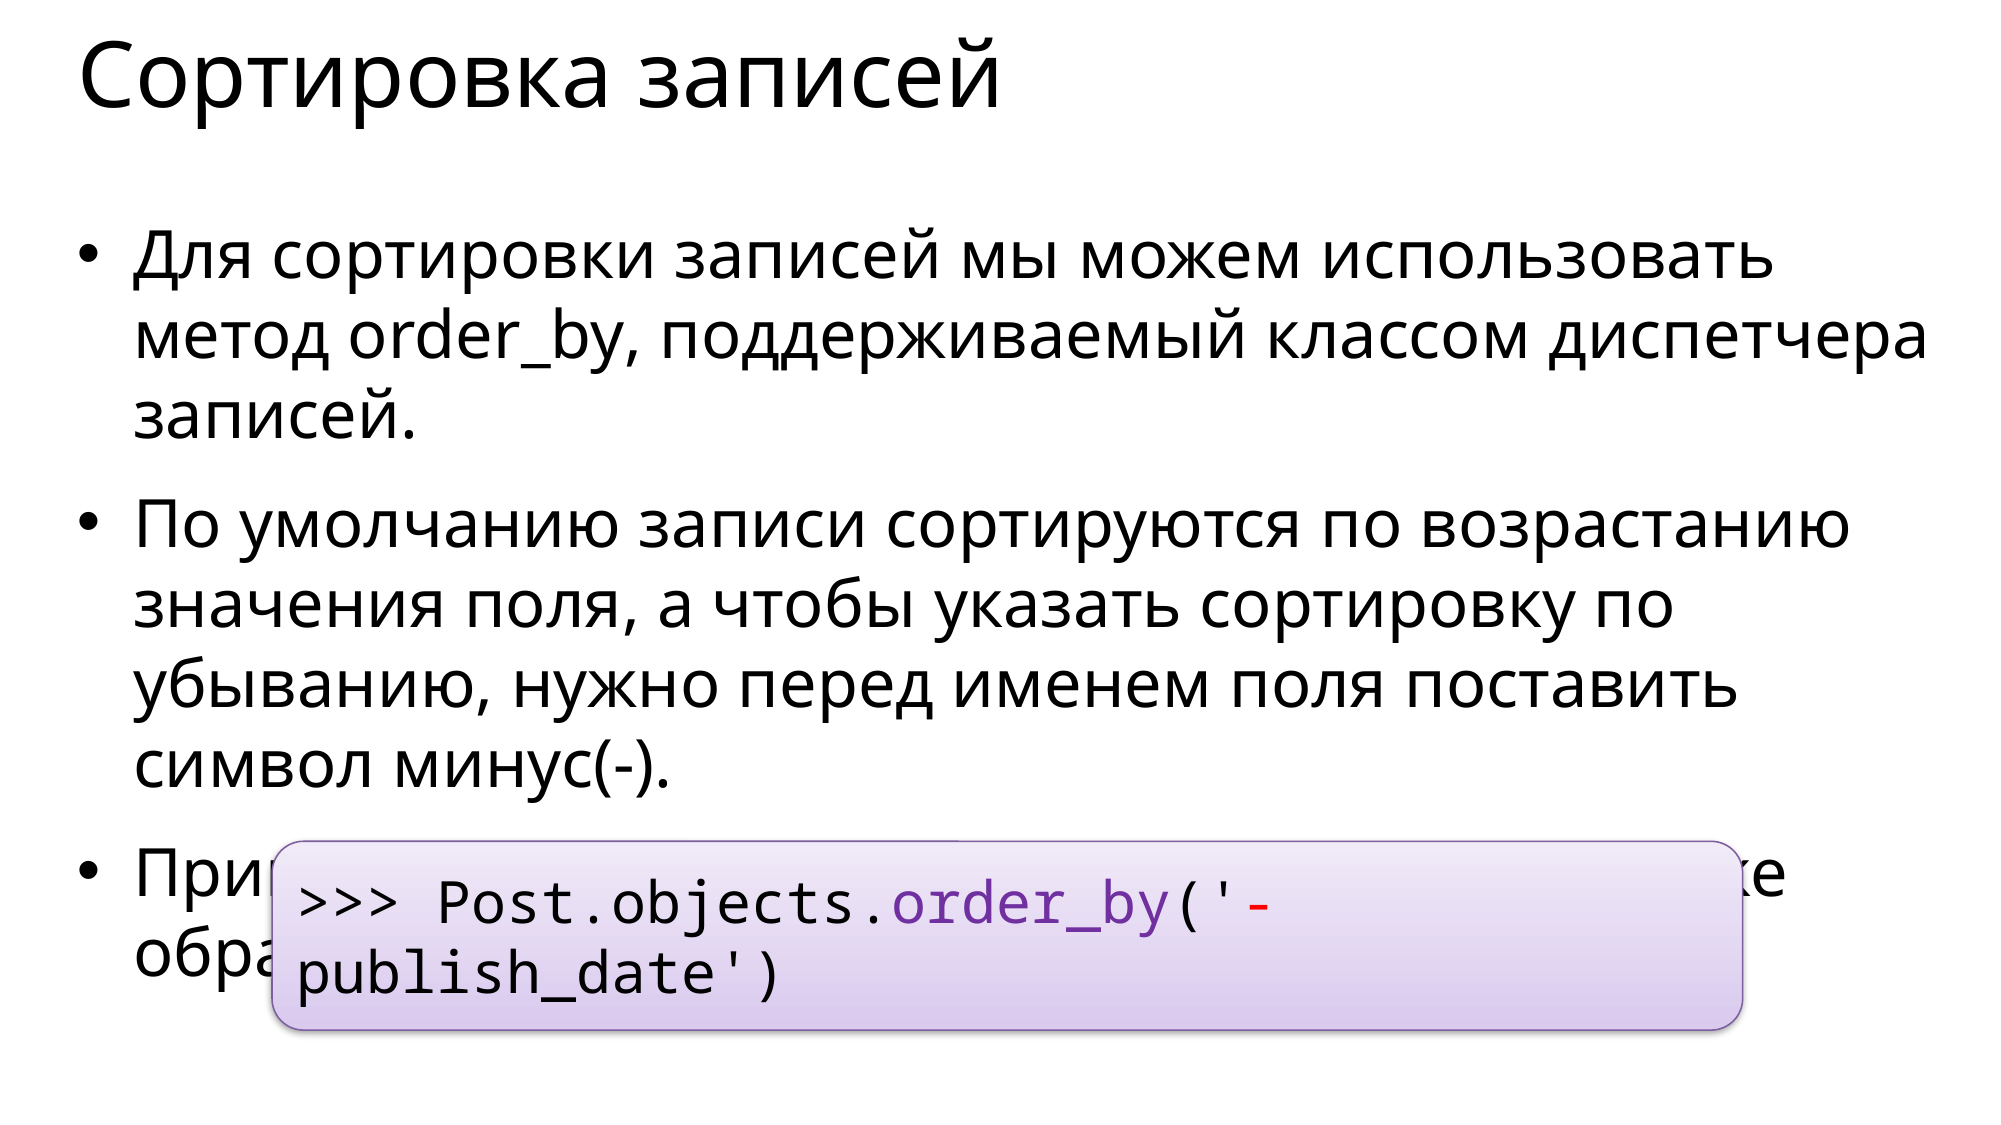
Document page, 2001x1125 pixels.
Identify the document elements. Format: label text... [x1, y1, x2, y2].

list Для сортировки записей мы можем использовать метод order_by, поддерживаемый классом диспетчера записей. По умолчанию записи сортируются по возрастанию значения поля, а чтобы указать сортировку по убыванию, нужно перед именем поля поставить символ минус(-). Пример. Отсортировать все сообщения в порядке обратном дате публикации: [62, 204, 1953, 1073]
title Сортировка записей [62, 29, 1953, 204]
text_box >>> Post.objects.order_by('-publish_date') [271, 840, 1744, 1031]
